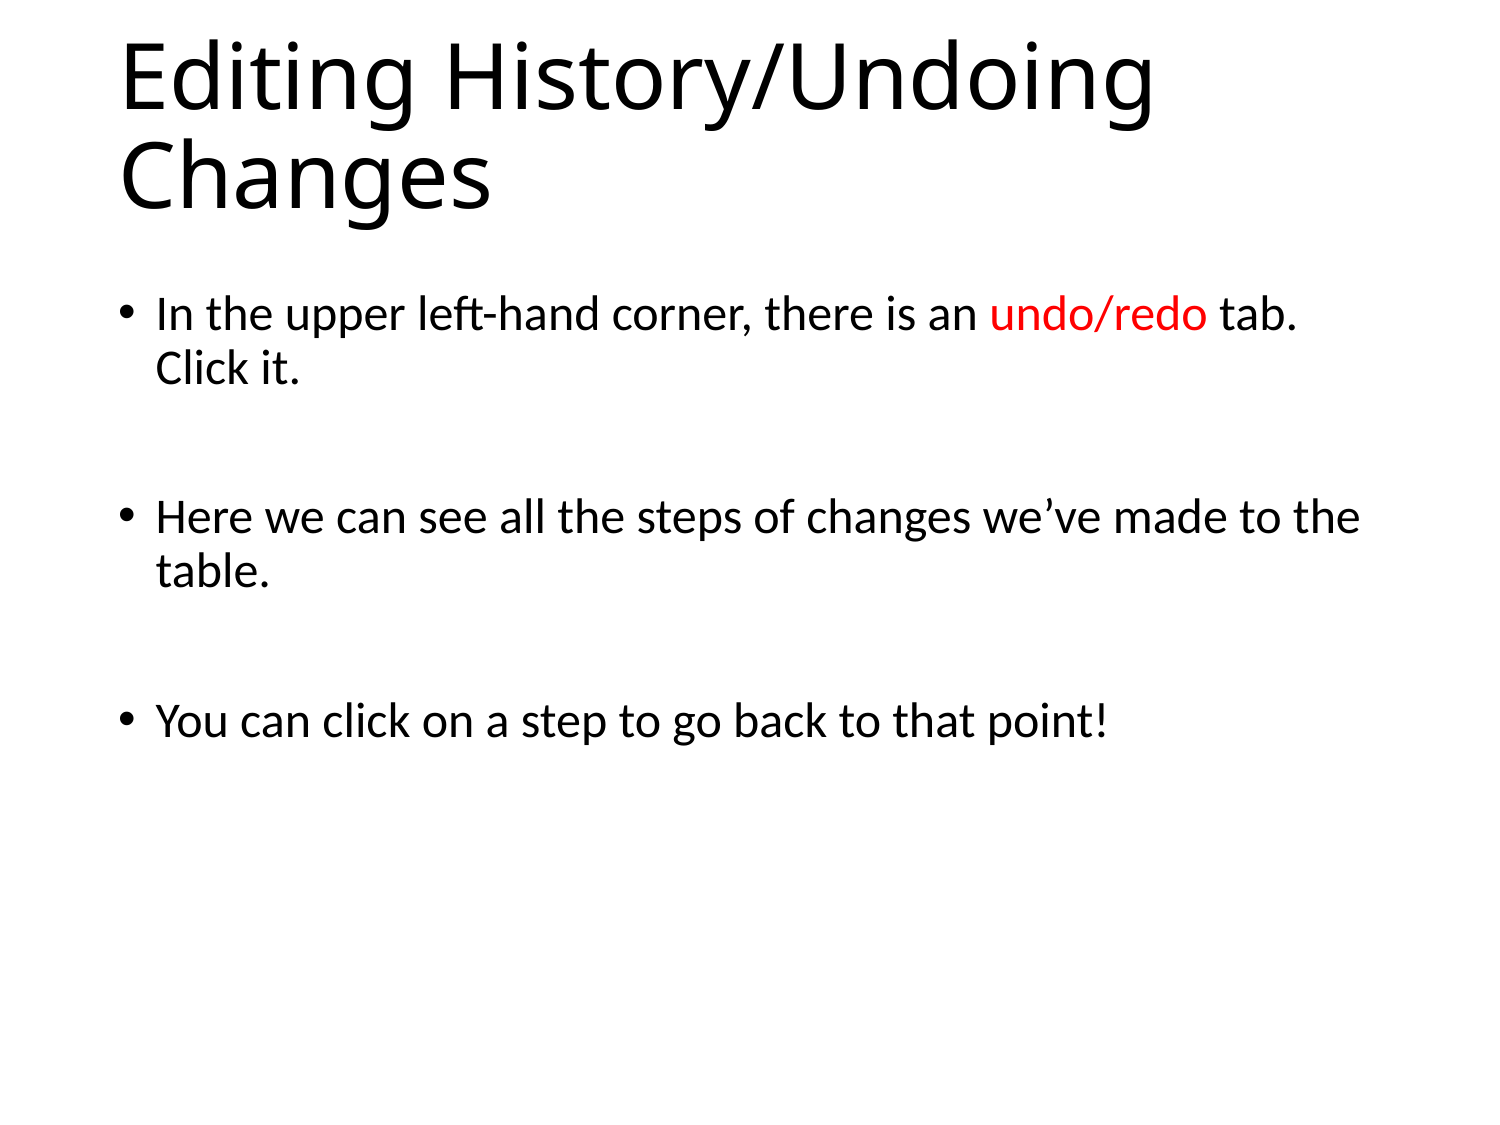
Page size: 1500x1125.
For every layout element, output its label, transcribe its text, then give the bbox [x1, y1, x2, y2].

list In the upper left-hand corner, there is an undo/redo tab. Click it. Here we can see all the steps of changes we’ve made to the table. You can click on a step to go back to that point! [103, 198, 1397, 1014]
title Editing History/Undoing Changes [103, 59, 1397, 198]
